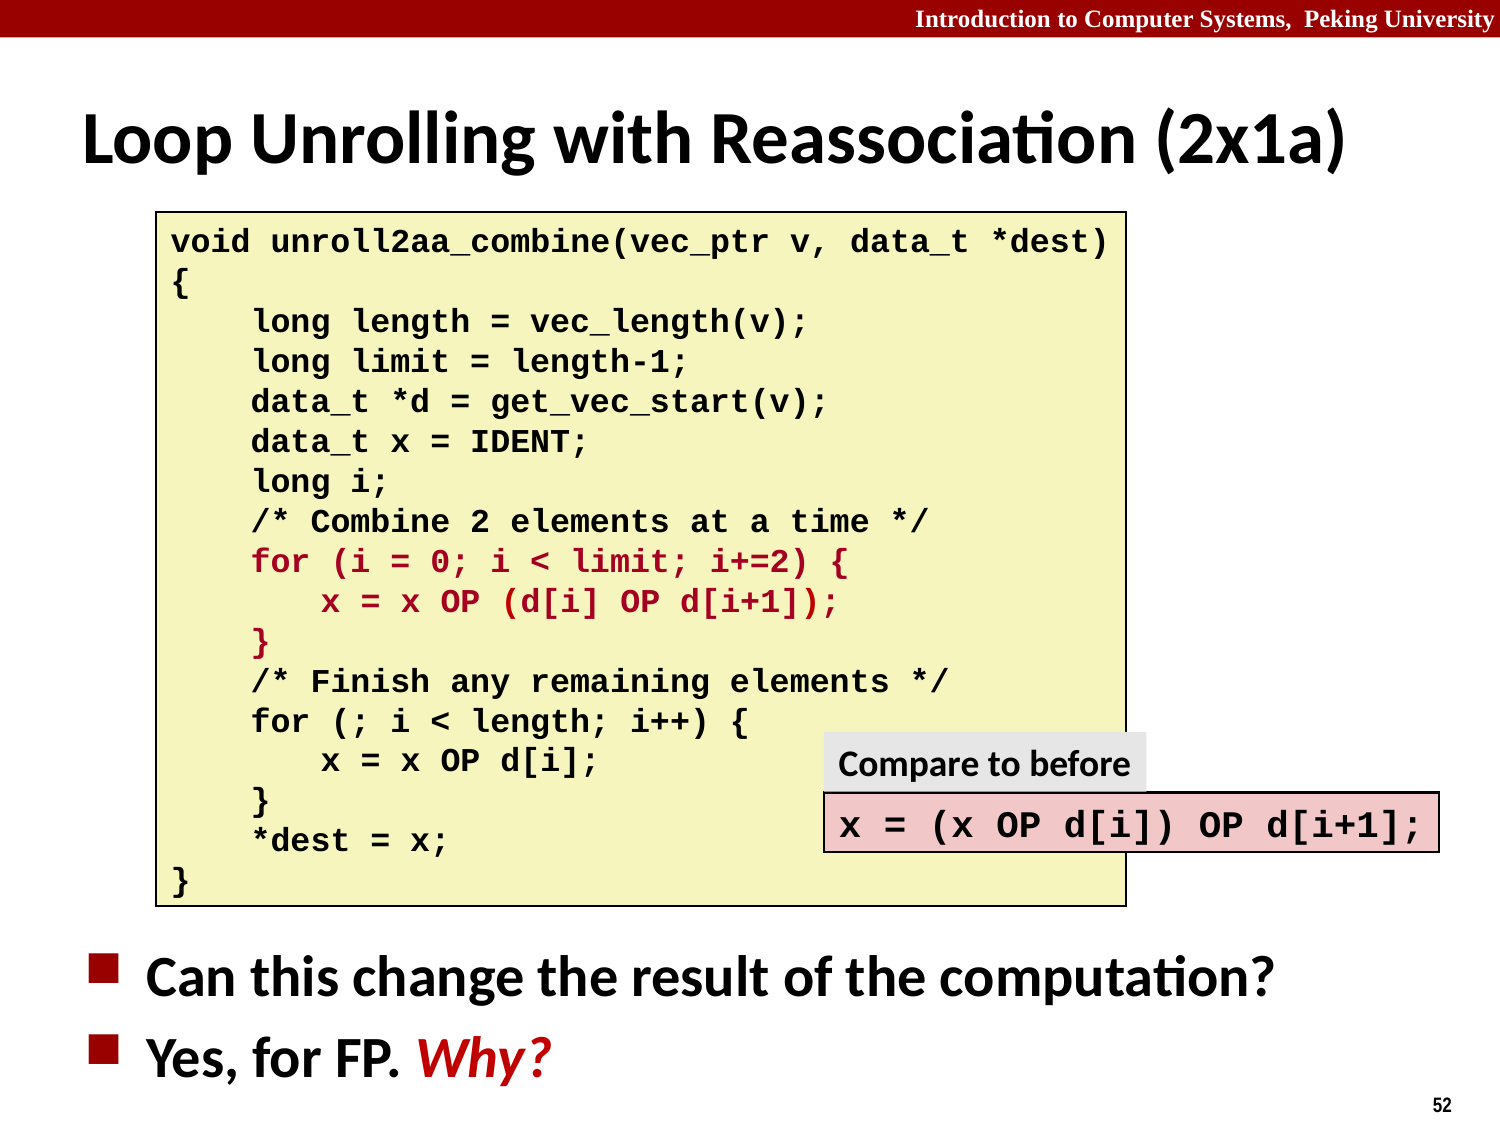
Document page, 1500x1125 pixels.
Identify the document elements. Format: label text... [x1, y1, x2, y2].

list Can this change the result of the computation? Yes, for FP. Why? [74, 929, 1378, 1026]
text_box Compare to before [823, 731, 1147, 792]
text_box void unroll2aa_combine(vec_ptr v, data_t *dest) { long length = vec_length(v); long limit = length-1; data_t *d = get_vec_start(v); data_t x = IDENT; long i; /* Combine 2 elements at a time */ for (i = 0; i < limit; i+=2) { x = x OP (d[i] OP d[i+1]); } /* Finish any remaining elements */ for (; i < length; i++) { x = x OP d[i]; } *dest = x; } [155, 212, 1126, 906]
title Loop Unrolling with Reassociation (2x1a) [66, 71, 1388, 197]
text_box x = (x OP d[i]) OP d[i+1]; [824, 792, 1439, 852]
